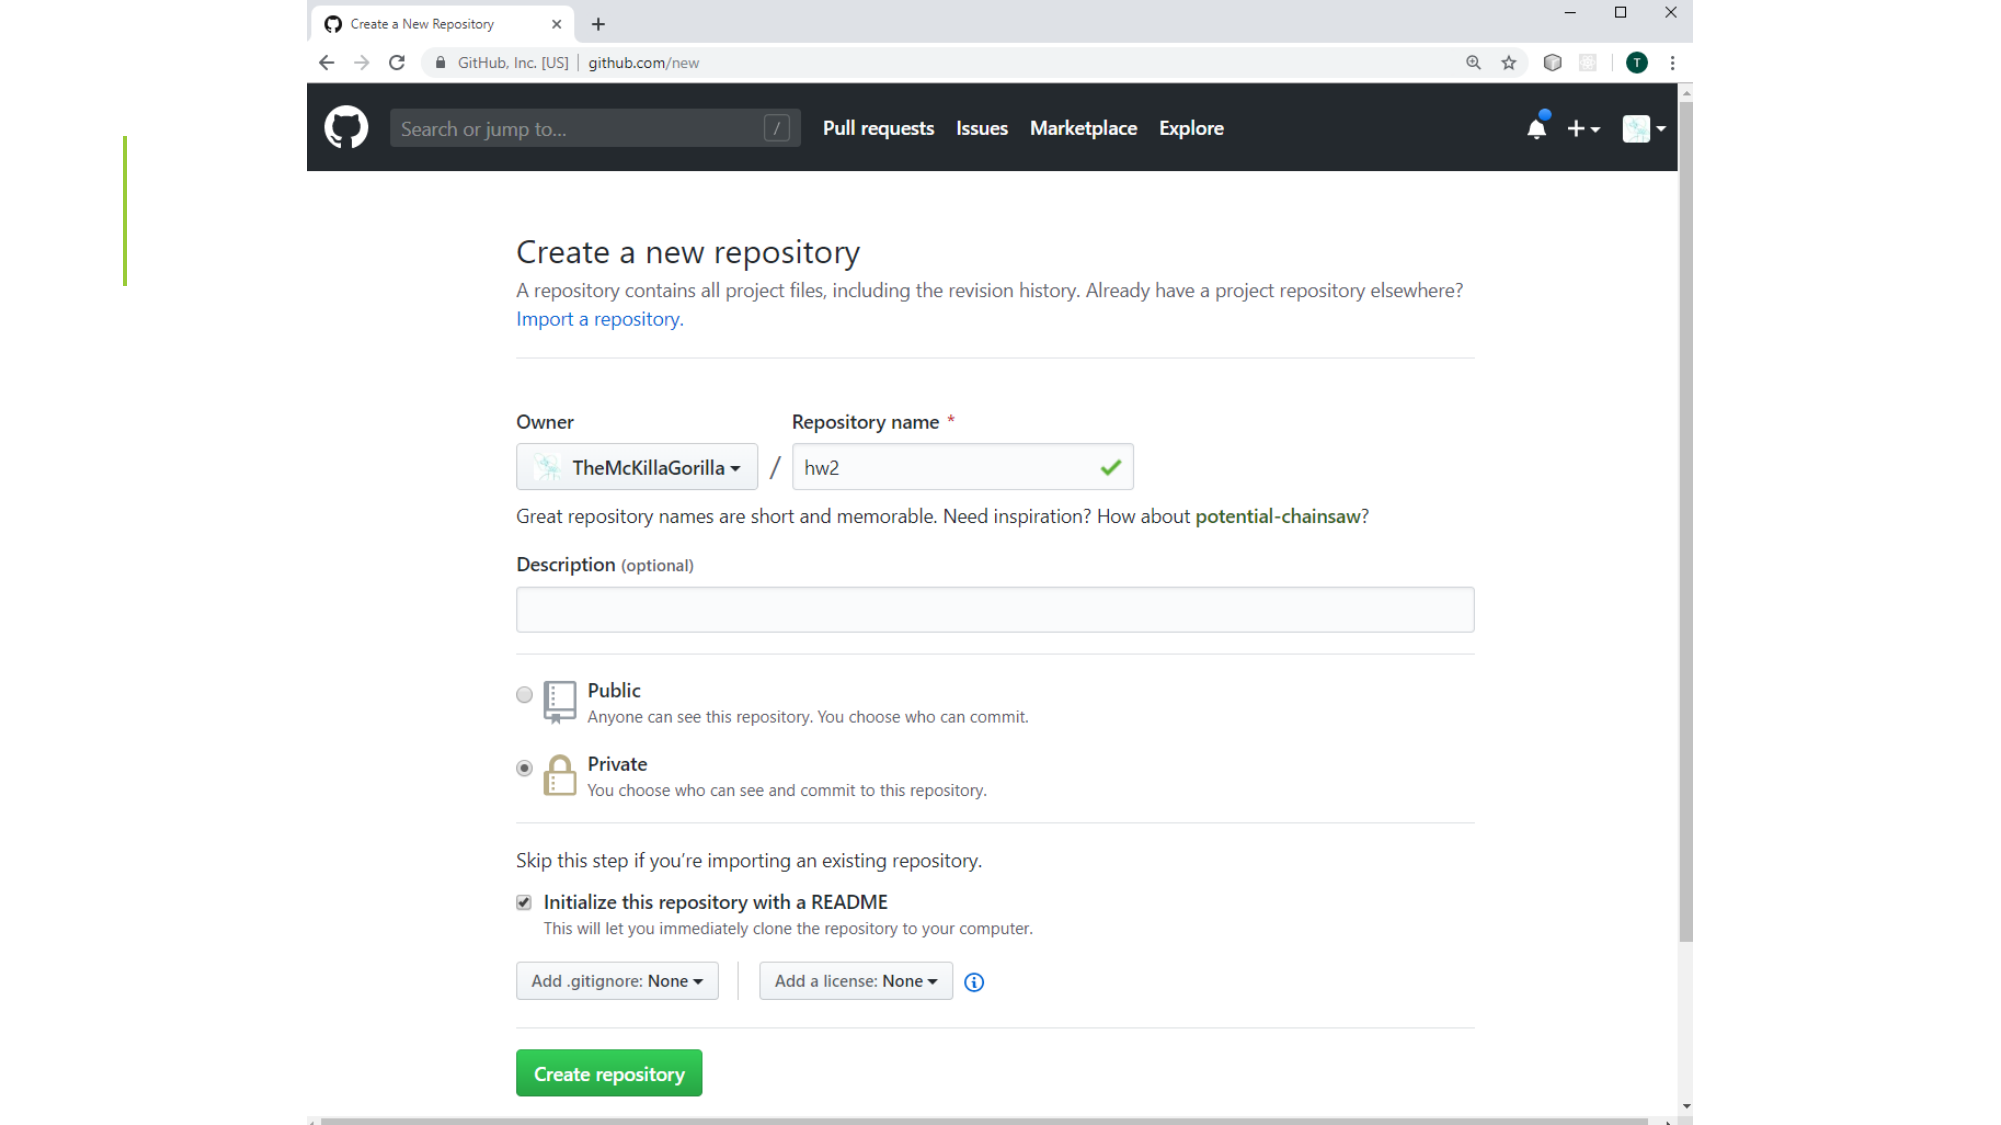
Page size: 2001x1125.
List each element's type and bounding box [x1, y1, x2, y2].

picture [306, 0, 1694, 1125]
